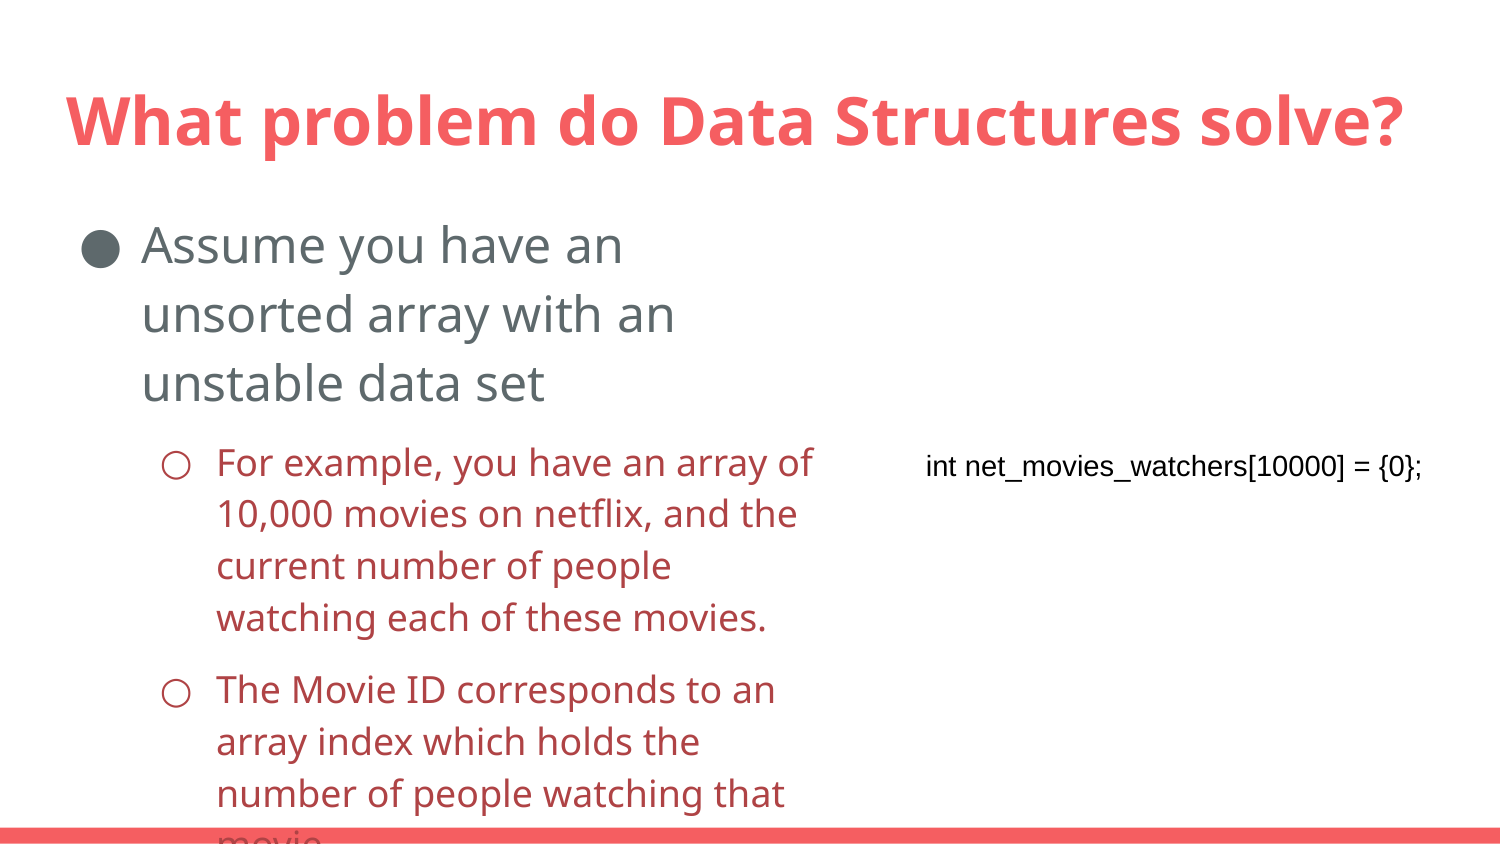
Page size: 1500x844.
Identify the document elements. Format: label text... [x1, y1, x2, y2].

list Assume you have an unsorted array with an unstable data set For example, you have an array of 10,000 movies on netflix, and the current number of people watching each of these movies. The Movie ID corresponds to an array index which holds the number of people watching that movie. [51, 189, 842, 814]
text_box int net_movies_watchers[10000] = {0}; [910, 431, 1458, 714]
title What problem do Data Structures solve? [51, 64, 1449, 167]
